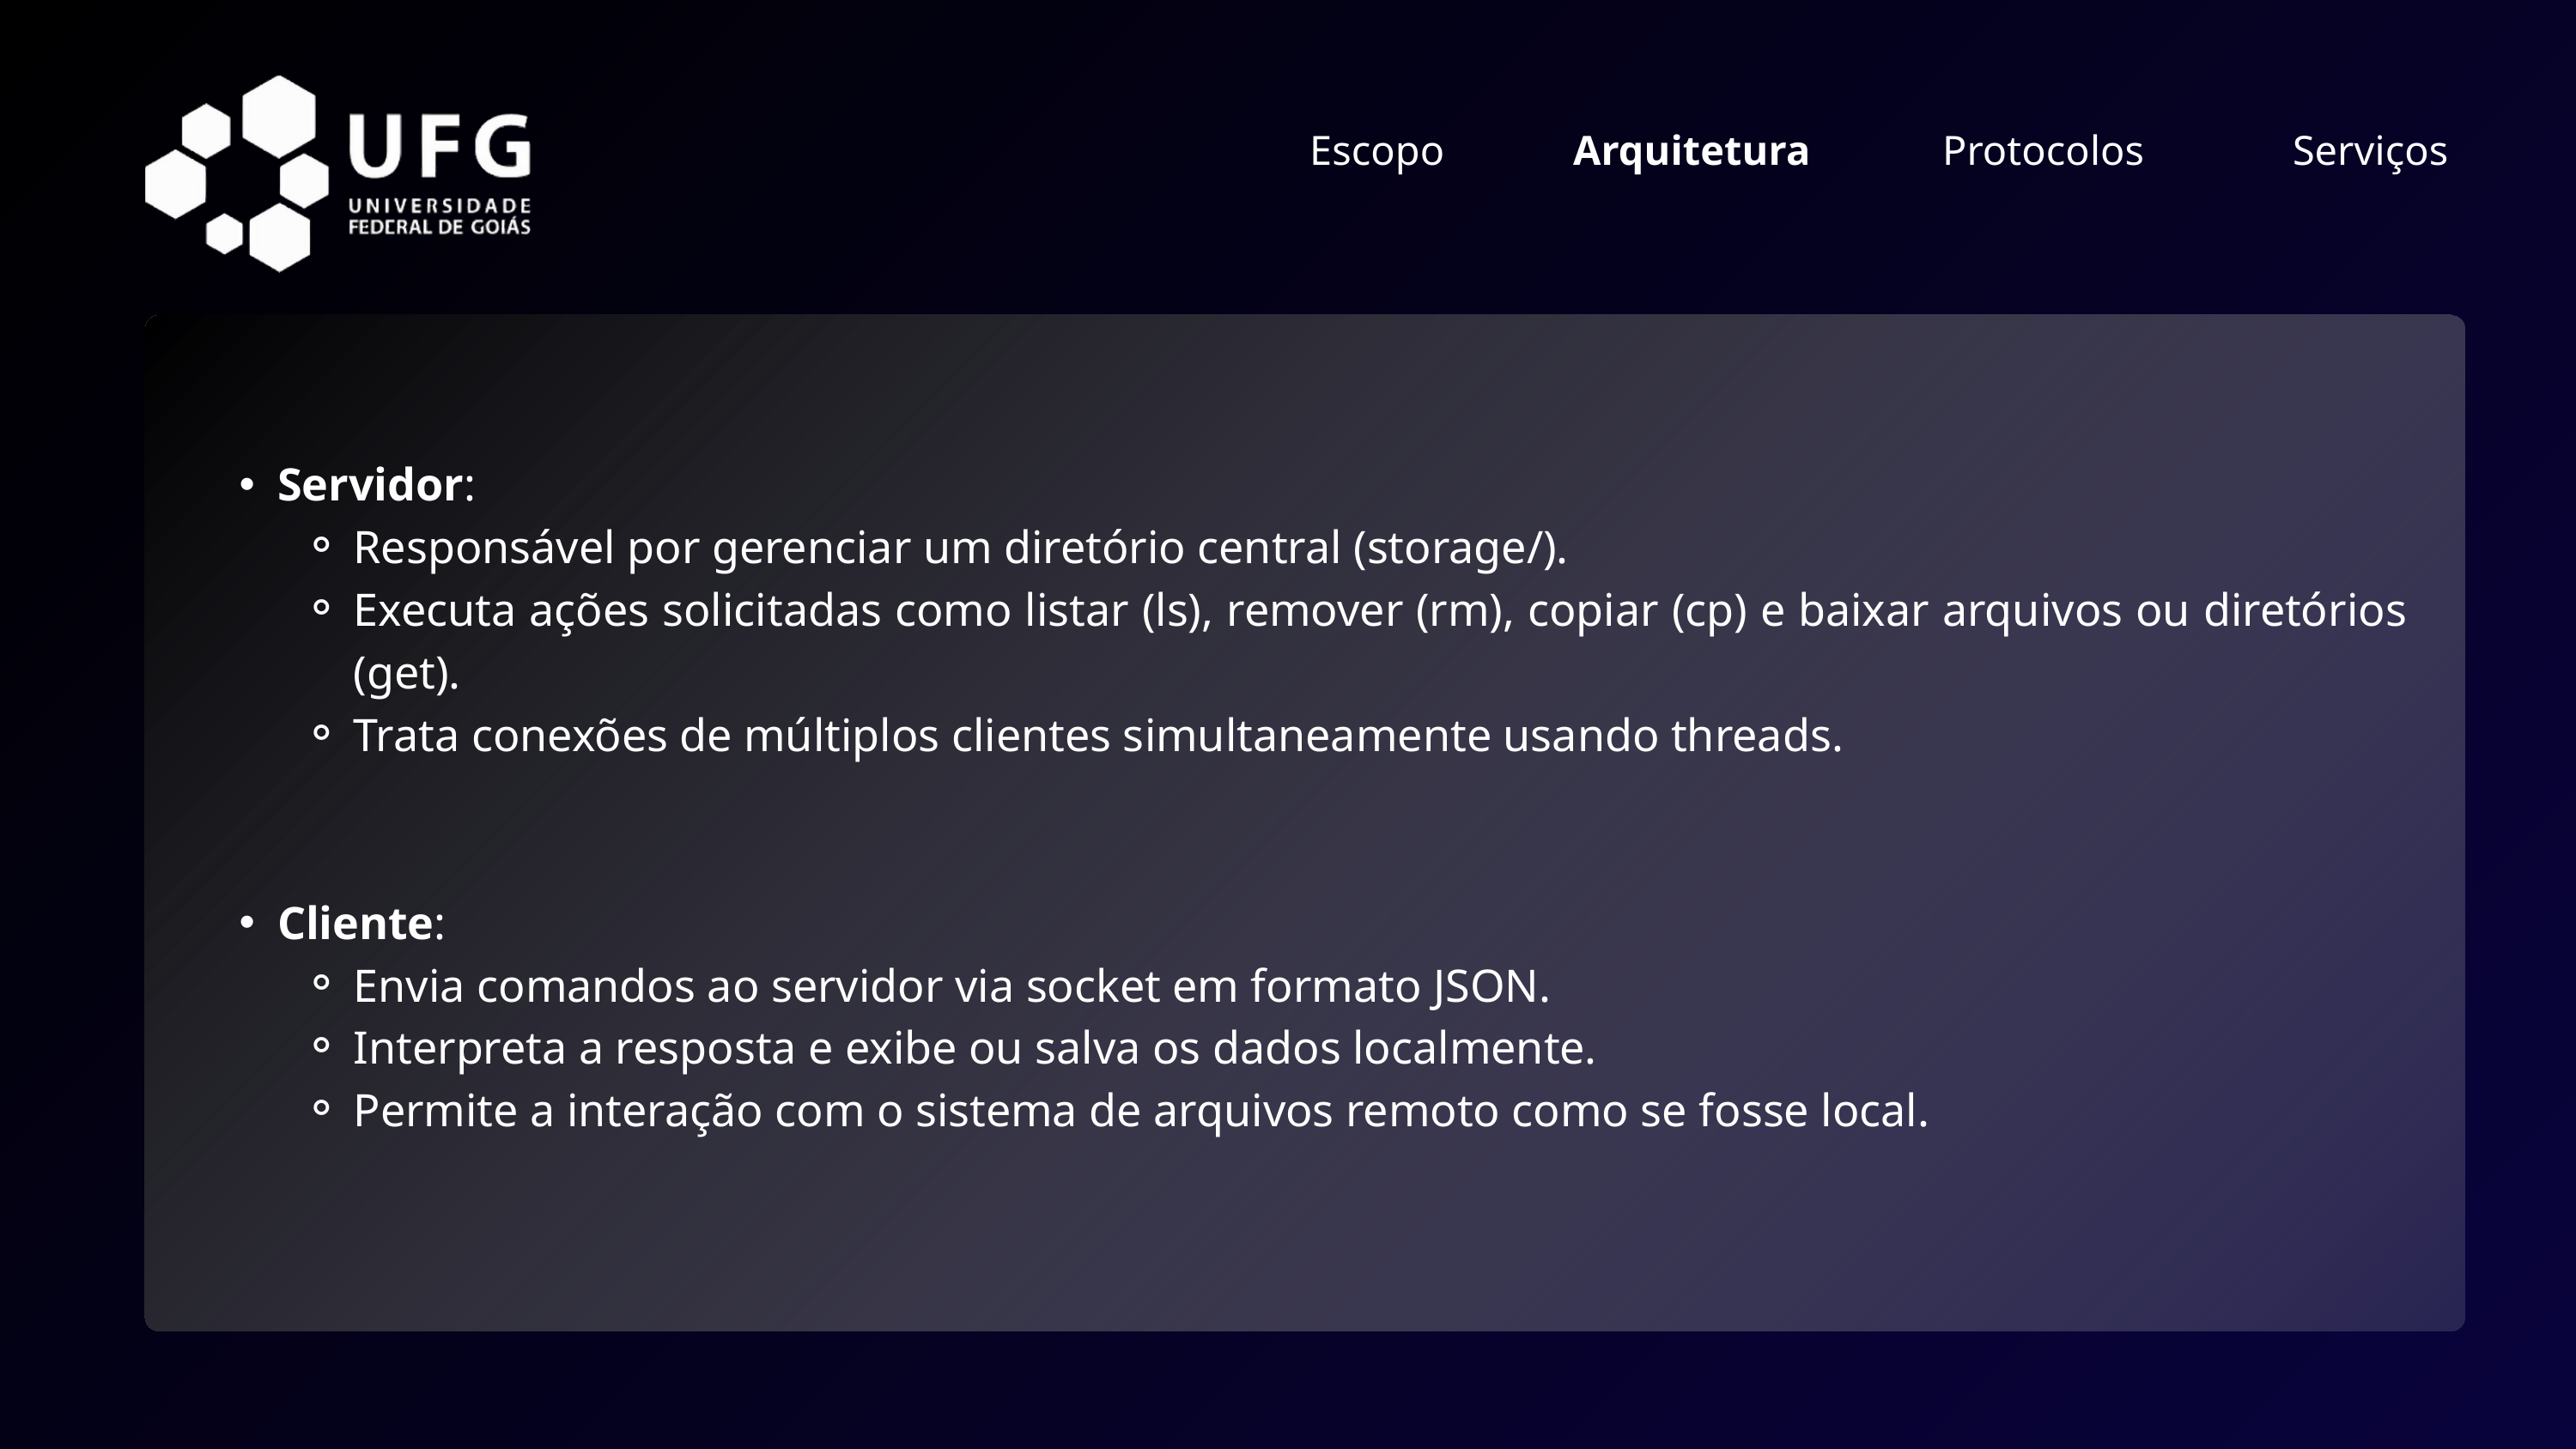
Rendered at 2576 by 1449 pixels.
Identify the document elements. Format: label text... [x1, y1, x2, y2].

text_box [144, 74, 531, 273]
text_box Arquitetura [1564, 117, 1811, 173]
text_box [144, 313, 2465, 1332]
text_box Protocolos [1929, 117, 2157, 173]
text_box Escopo [1287, 117, 1445, 173]
text_box Serviços [2275, 117, 2465, 173]
